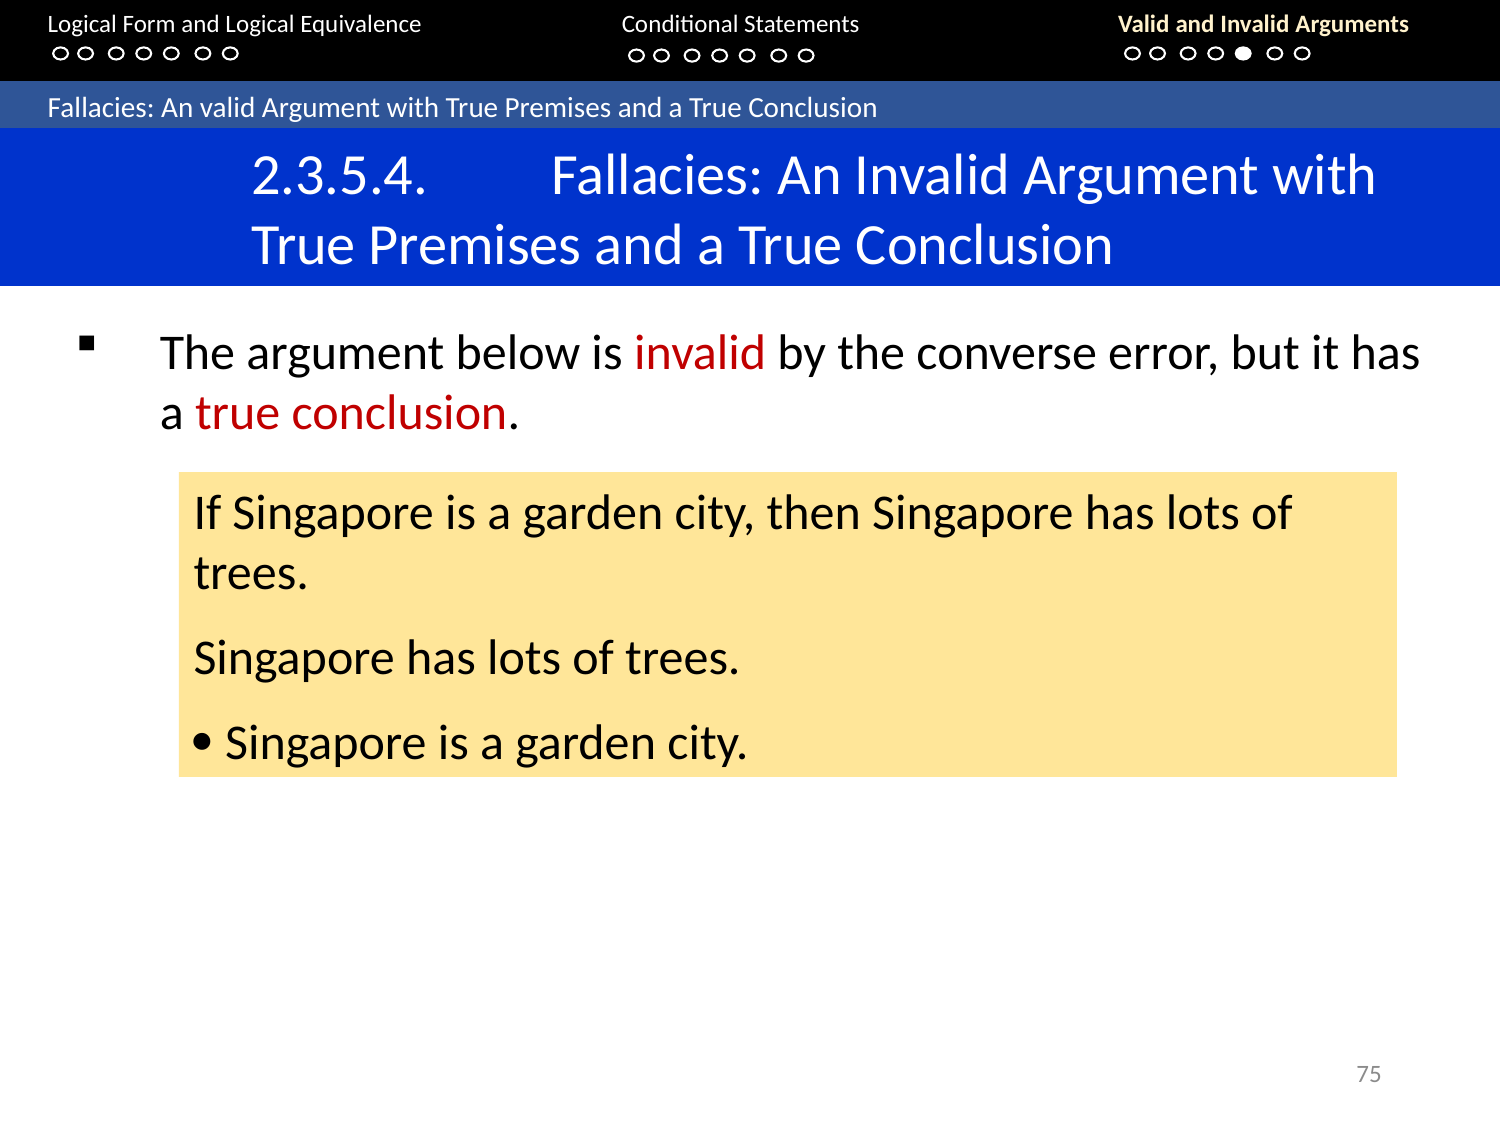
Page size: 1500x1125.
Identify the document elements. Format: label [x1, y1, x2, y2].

slide_number [1059, 1042, 1397, 1103]
text_box [60, 311, 1453, 447]
text_box [0, 0, 1500, 286]
text_box [178, 472, 1397, 777]
